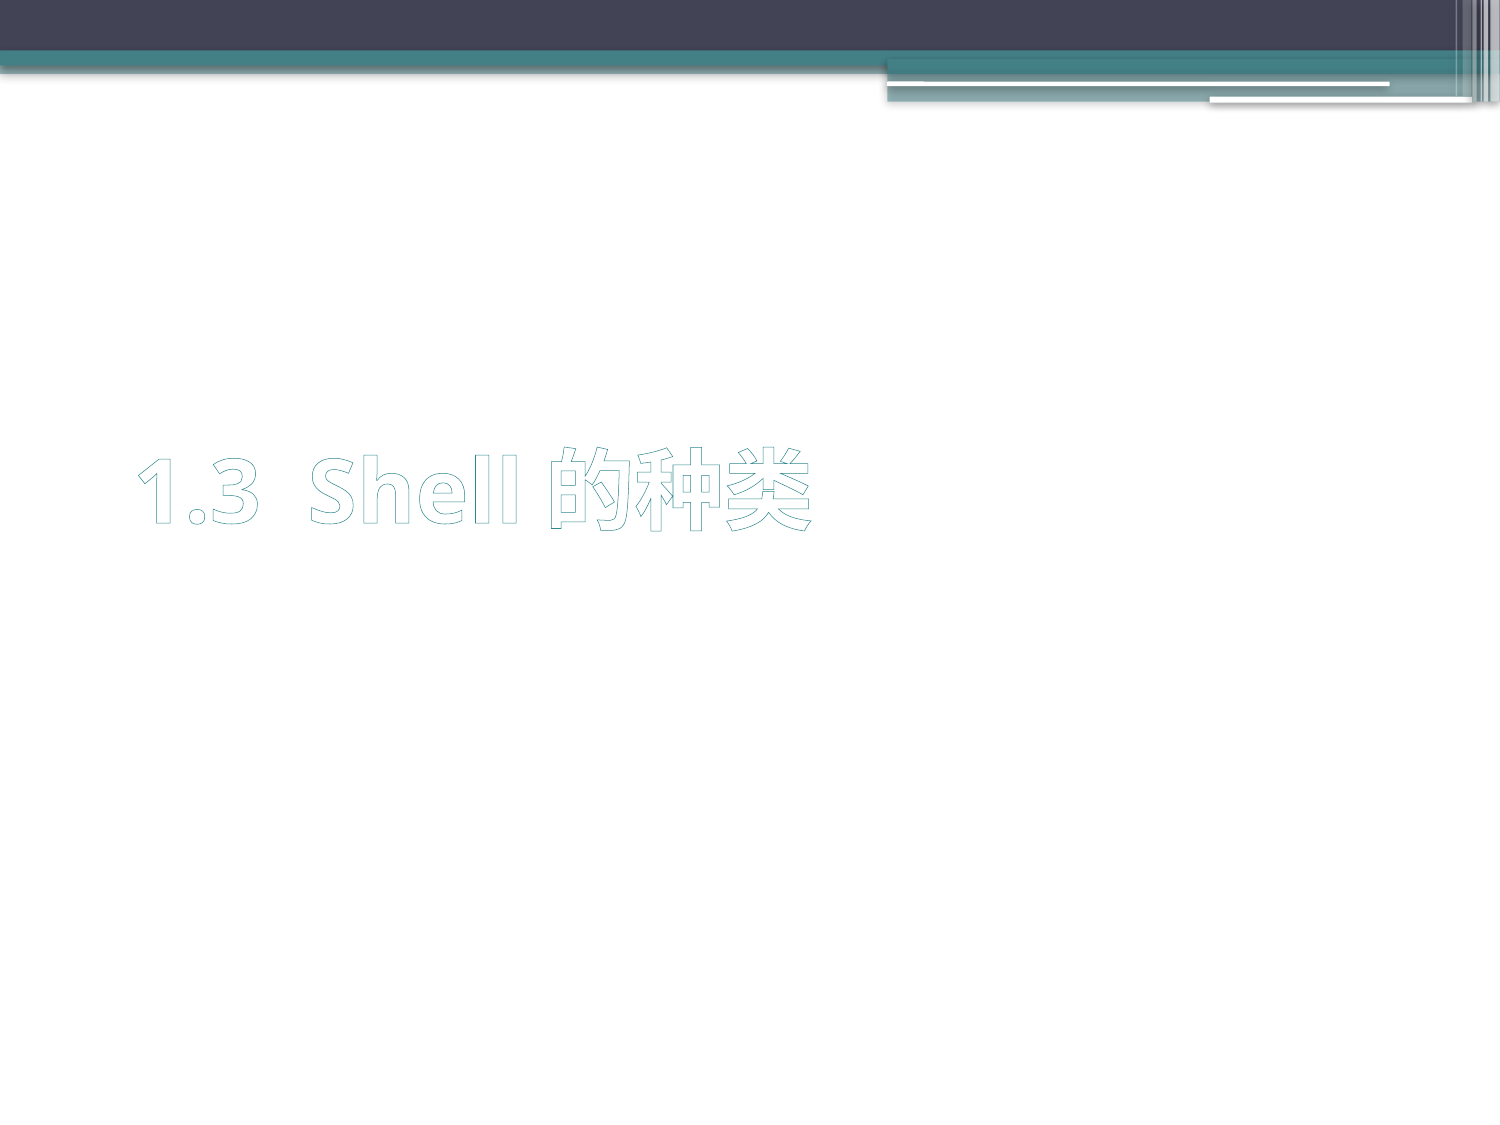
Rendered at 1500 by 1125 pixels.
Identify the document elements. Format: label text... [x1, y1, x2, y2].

title 1.3 Shell的种类 [118, 324, 1394, 549]
